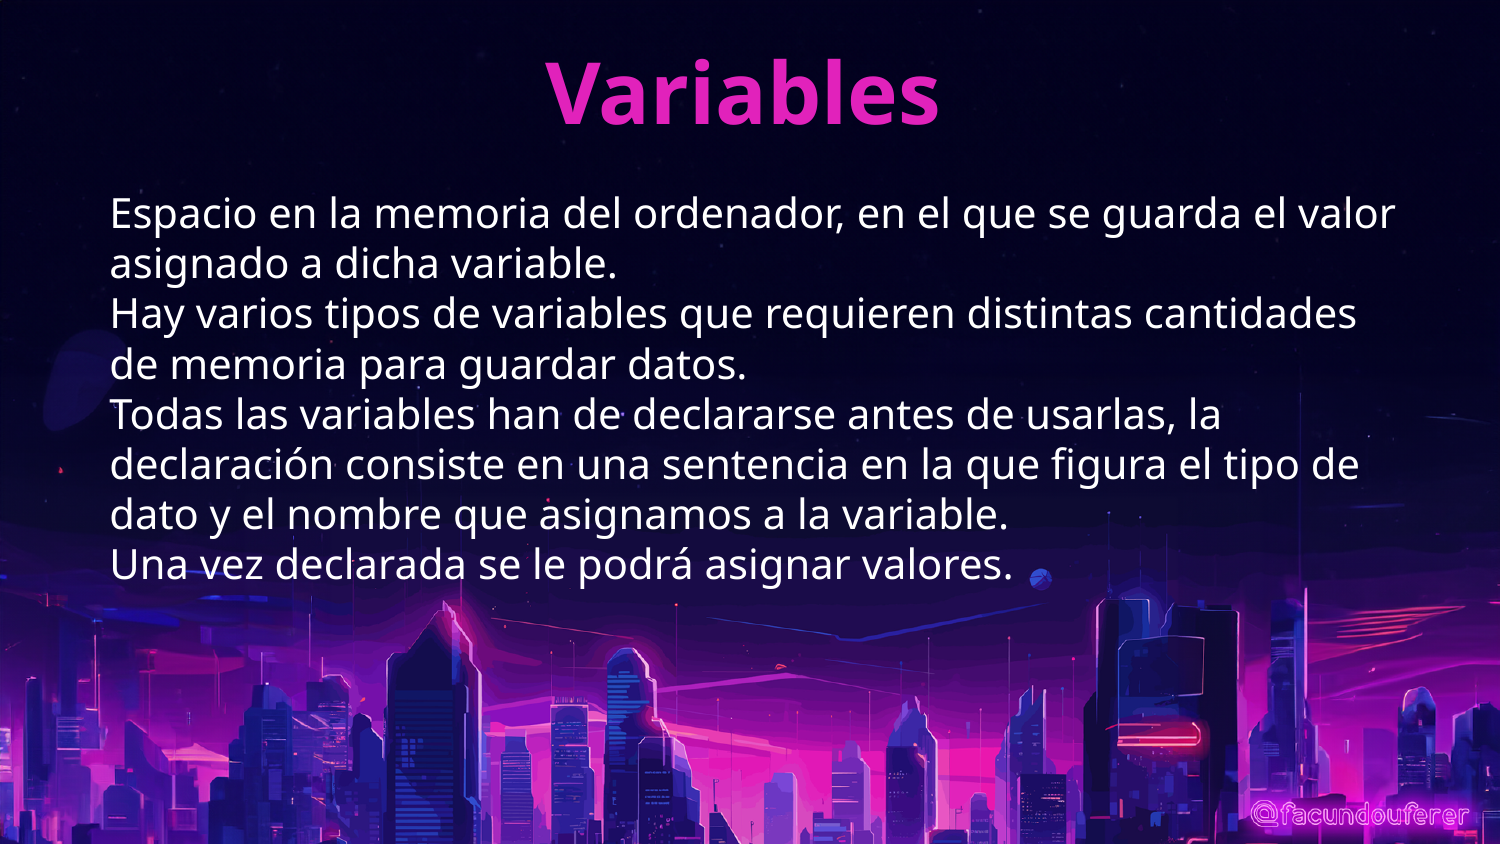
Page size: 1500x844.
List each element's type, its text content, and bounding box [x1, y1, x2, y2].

text_box Espacio en la memoria del ordenador, en el que se guarda el valor asignado a dicha variable. Hay varios tipos de variables que requieren distintas cantidades de memoria para guardar datos. Todas las variables han de declararse antes de usarlas, la declaración consiste en una sentencia en la que figura el tipo de dato y el nombre que asignamos a la variable. Una vez declarada se le podrá asignar valores. [94, 172, 1430, 788]
picture [0, 0, 1500, 844]
title Variables [38, 23, 1449, 151]
